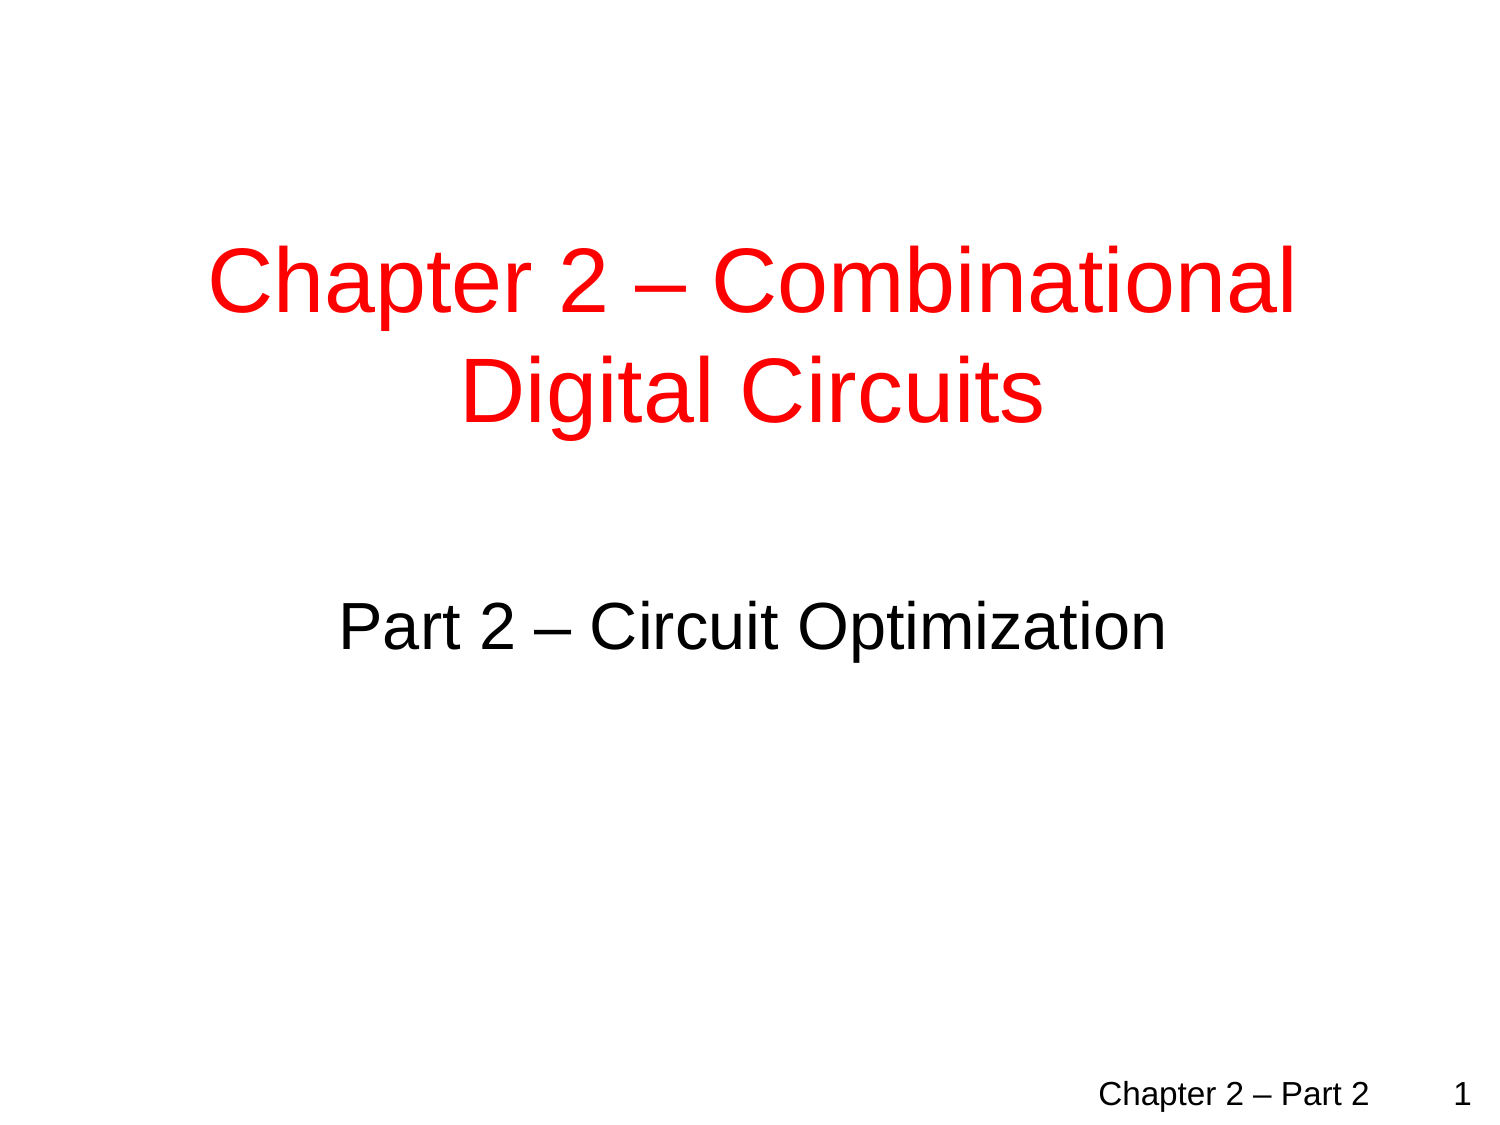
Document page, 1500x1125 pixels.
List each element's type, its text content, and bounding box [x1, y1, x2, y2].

slide_number Chapter 2 – Part 2 1 [1083, 1064, 1497, 1125]
list Chapter 2 – Combinational Digital Circuits Part 2 – Circuit Optimization [115, 213, 1392, 1039]
